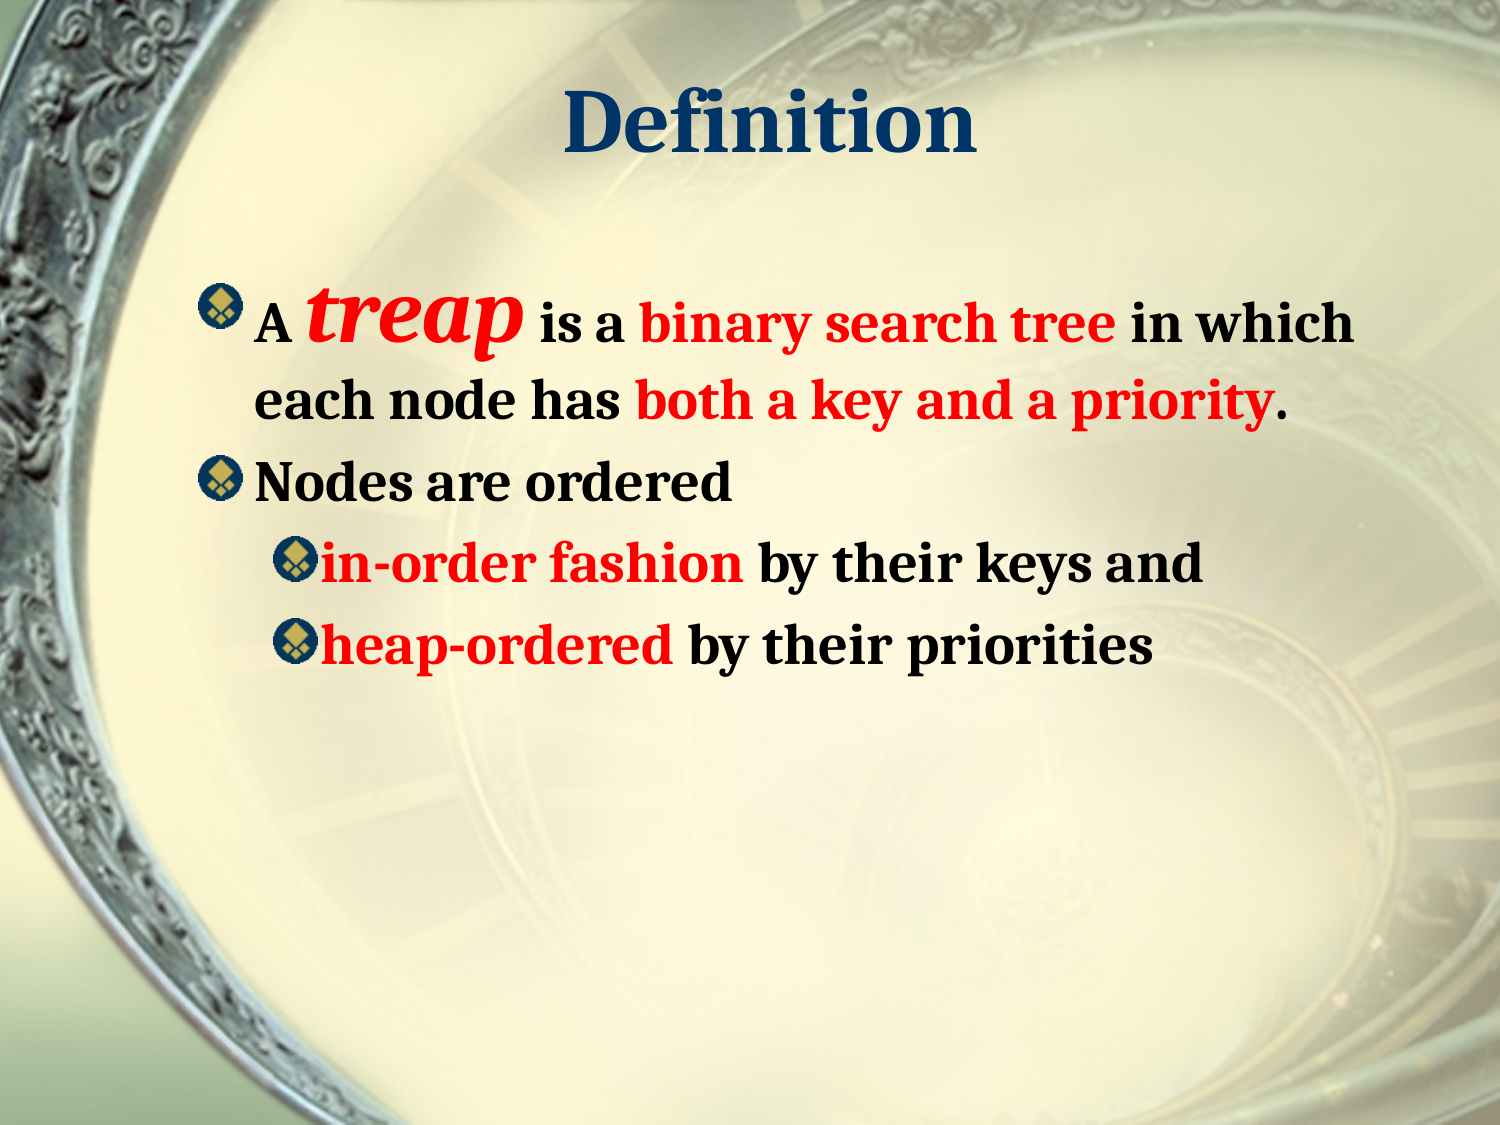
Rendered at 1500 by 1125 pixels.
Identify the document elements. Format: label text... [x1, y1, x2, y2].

list A treap is a binary search tree in which each node has both a key and a priority. Nodes are ordered in-order fashion by their keys and heap-ordered by their priorities [183, 243, 1383, 932]
picture [0, 0, 1500, 1125]
title Definition [171, 66, 1372, 204]
